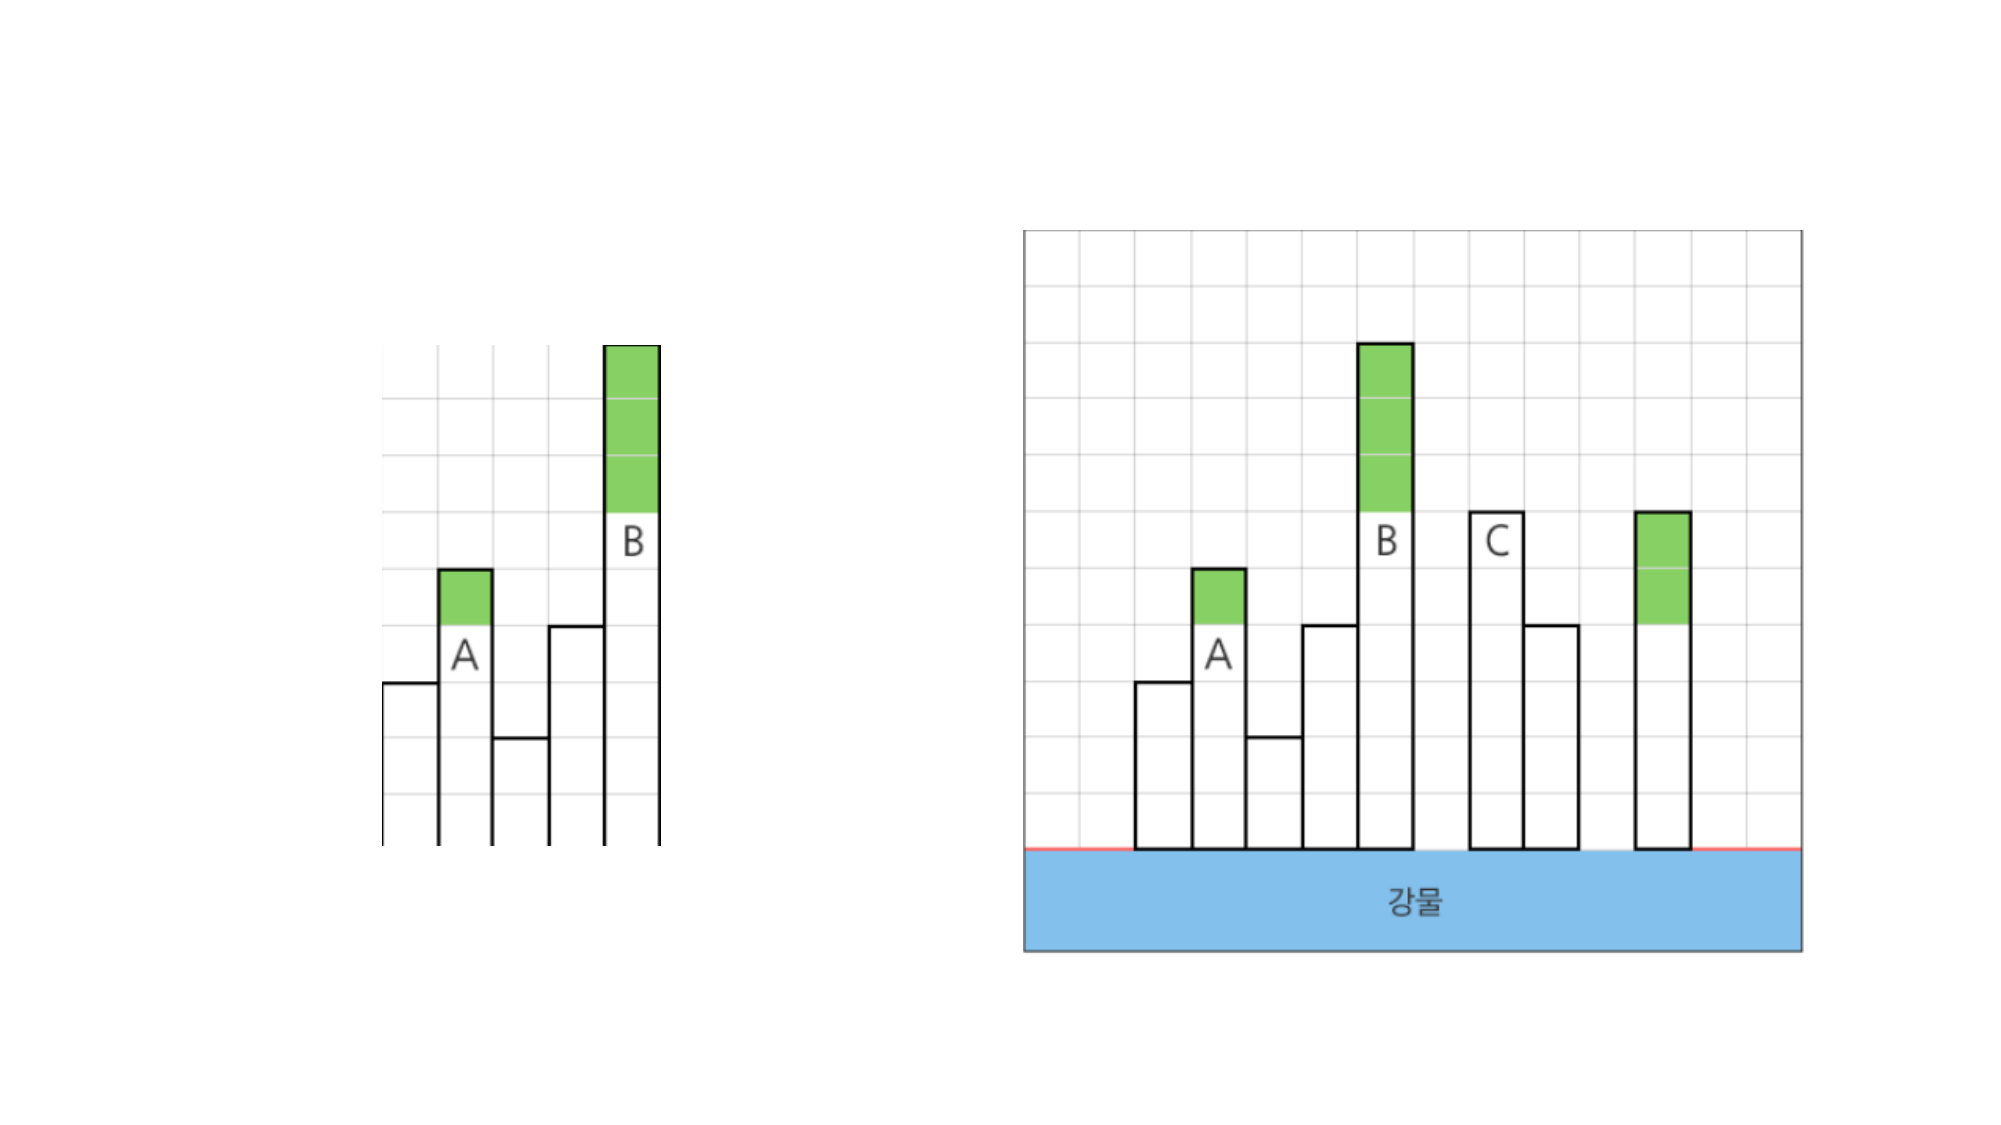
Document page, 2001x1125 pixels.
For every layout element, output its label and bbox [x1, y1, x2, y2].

picture [382, 345, 661, 846]
picture [1023, 230, 1815, 961]
